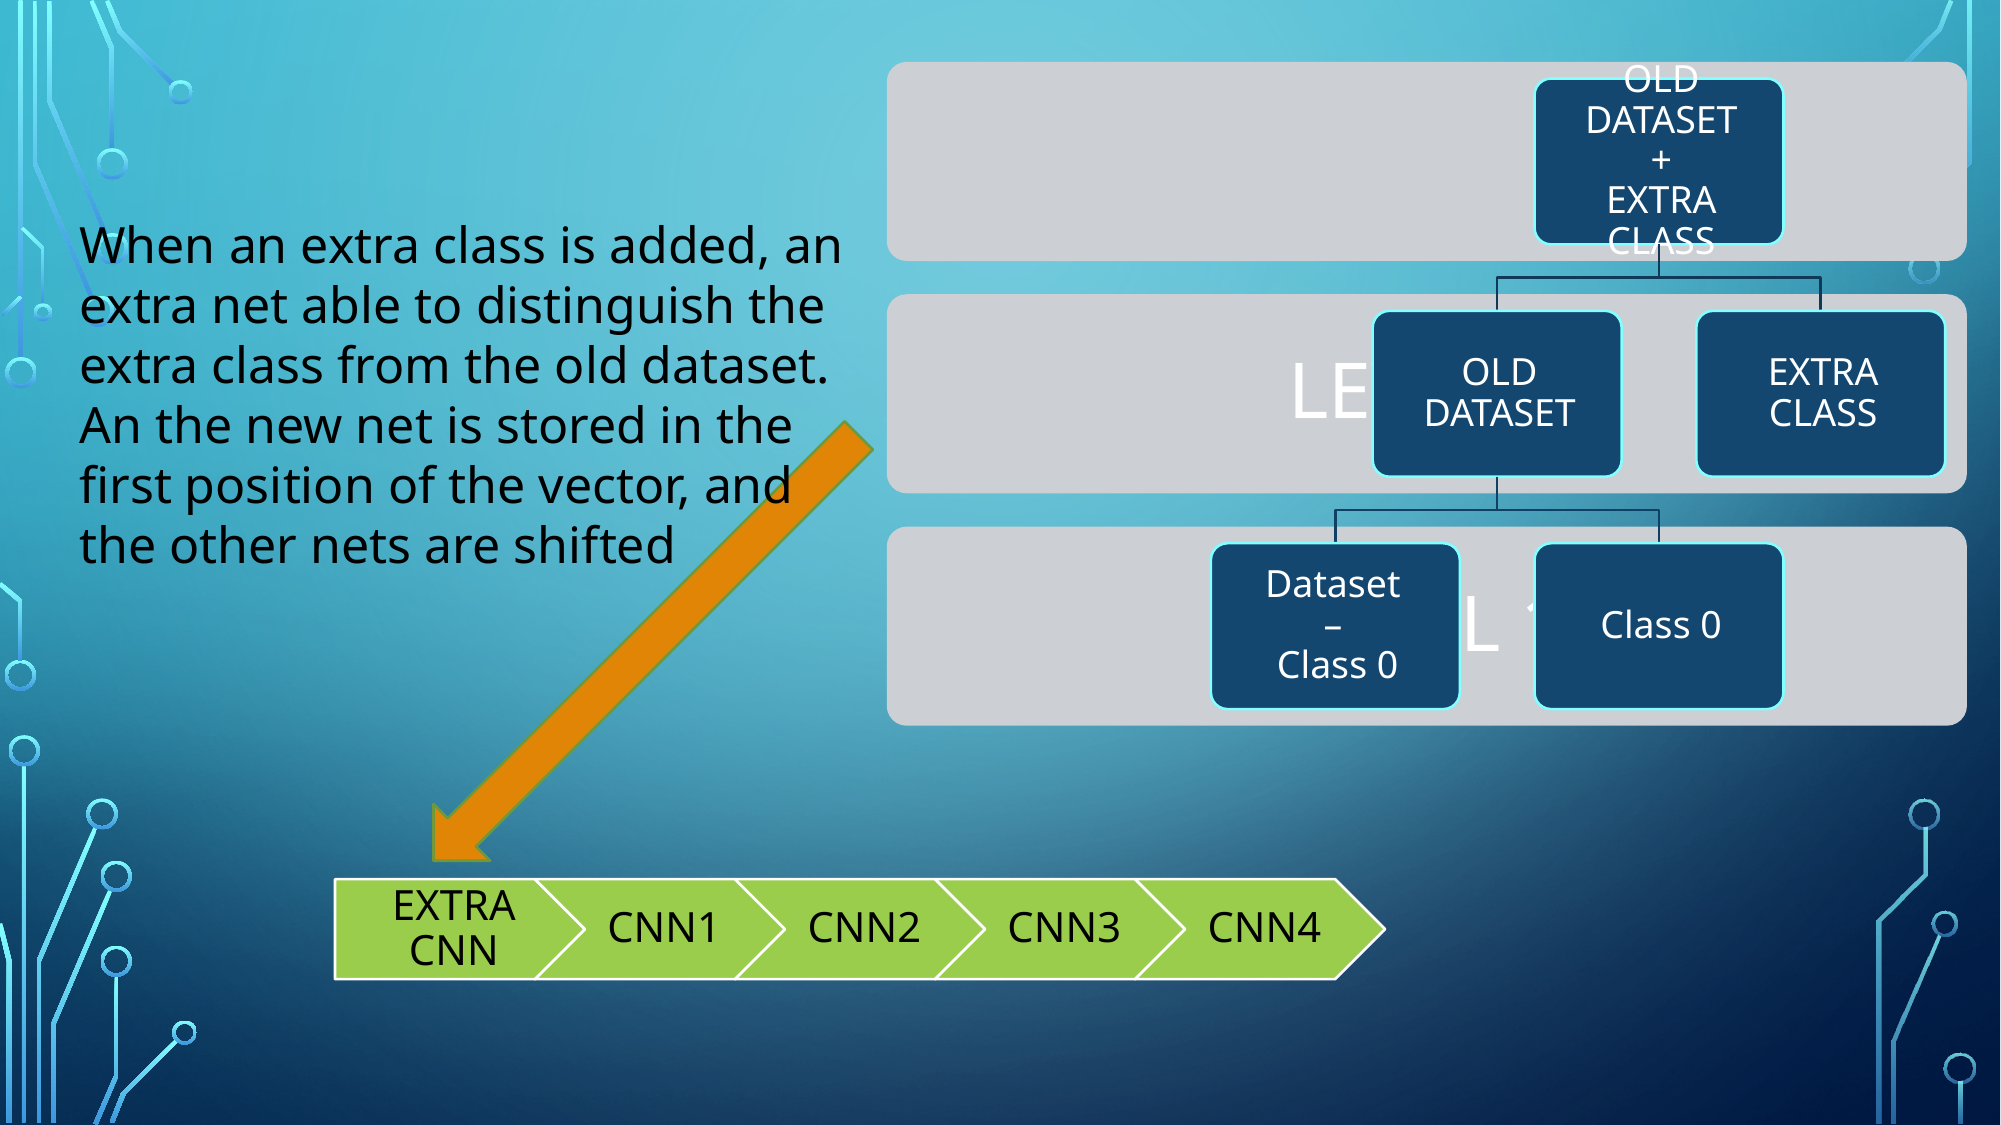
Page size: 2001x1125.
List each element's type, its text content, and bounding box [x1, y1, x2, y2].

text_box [886, 0, 1968, 788]
text_box When an extra class is added, an extra net able to distinguish the extra class from the old dataset. An the new net is stored in the first position of the vector, and the other nets are shifted [64, 205, 859, 581]
text_box [859, 433, 874, 466]
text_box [334, 542, 1386, 1125]
